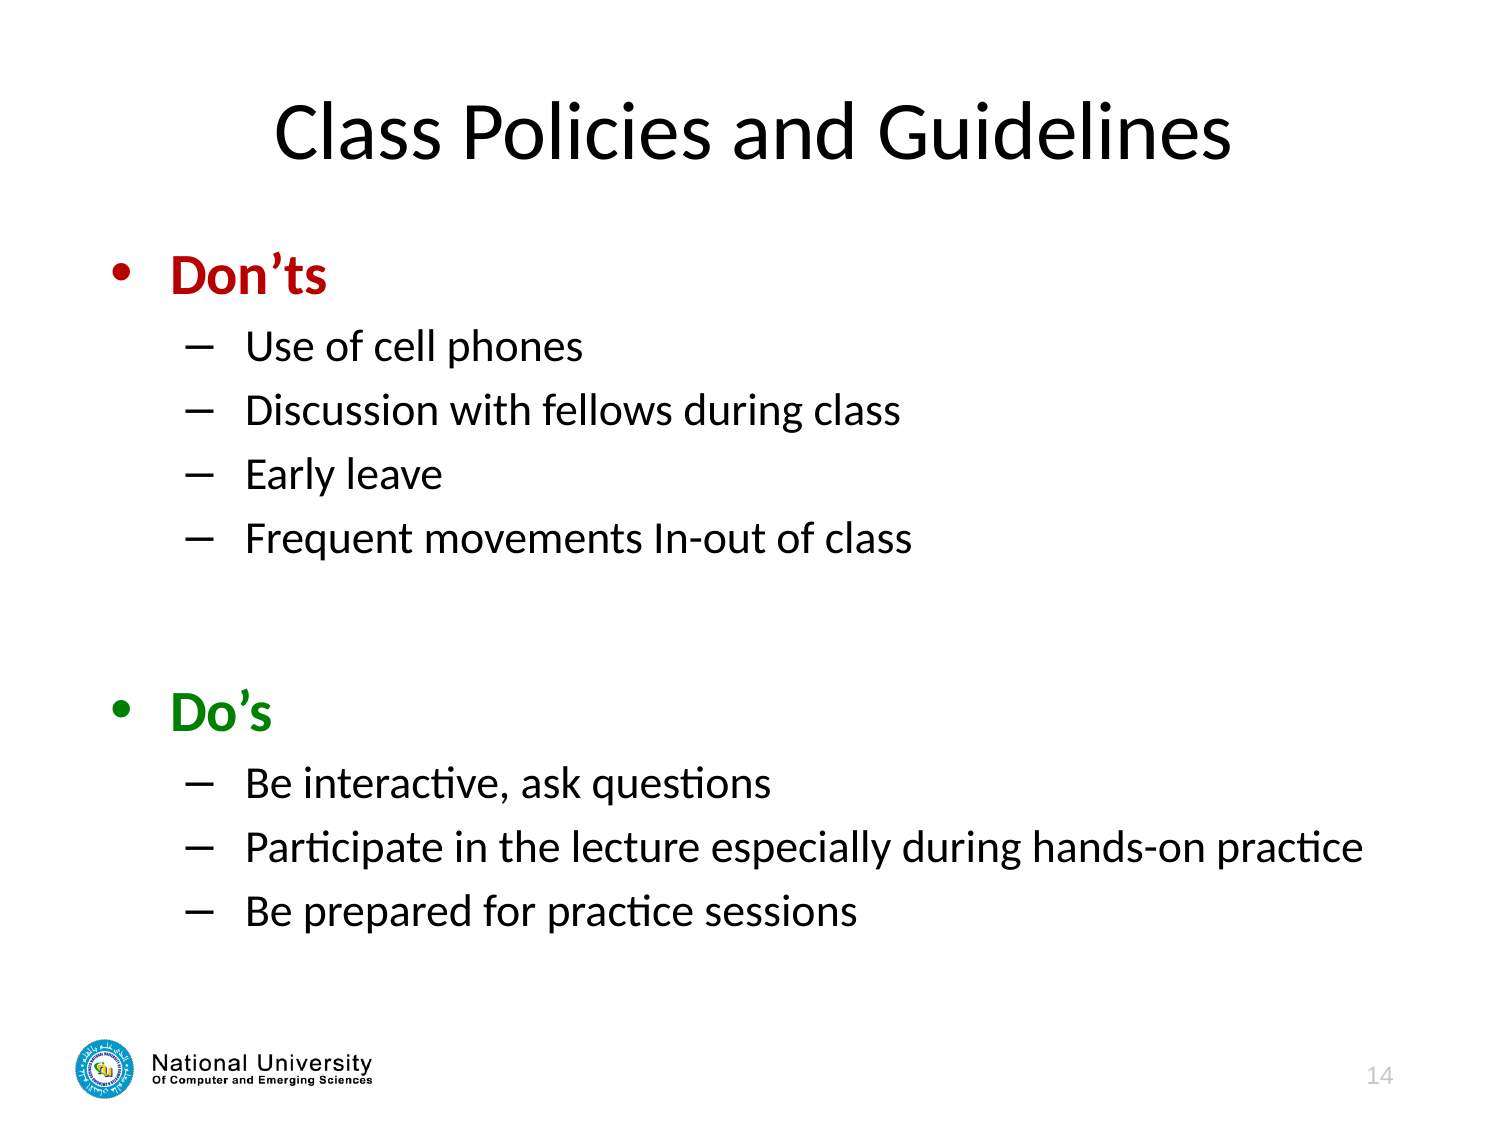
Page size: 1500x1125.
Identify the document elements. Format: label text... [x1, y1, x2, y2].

picture [75, 1075, 100, 1099]
title Class Policies and Guidelines [66, 23, 1442, 229]
slide_number 14 [1321, 1052, 1409, 1109]
picture [87, 1067, 122, 1086]
list Don’ts Use of cell phones Discussion with fellows during class Early leave Frequent movements In-out of class Do’s Be interactive, ask questions Participate in the lecture especially during hands-on practice Be prepared for practice sessions [66, 228, 1433, 1067]
picture [111, 1074, 134, 1099]
picture [151, 1067, 382, 1104]
